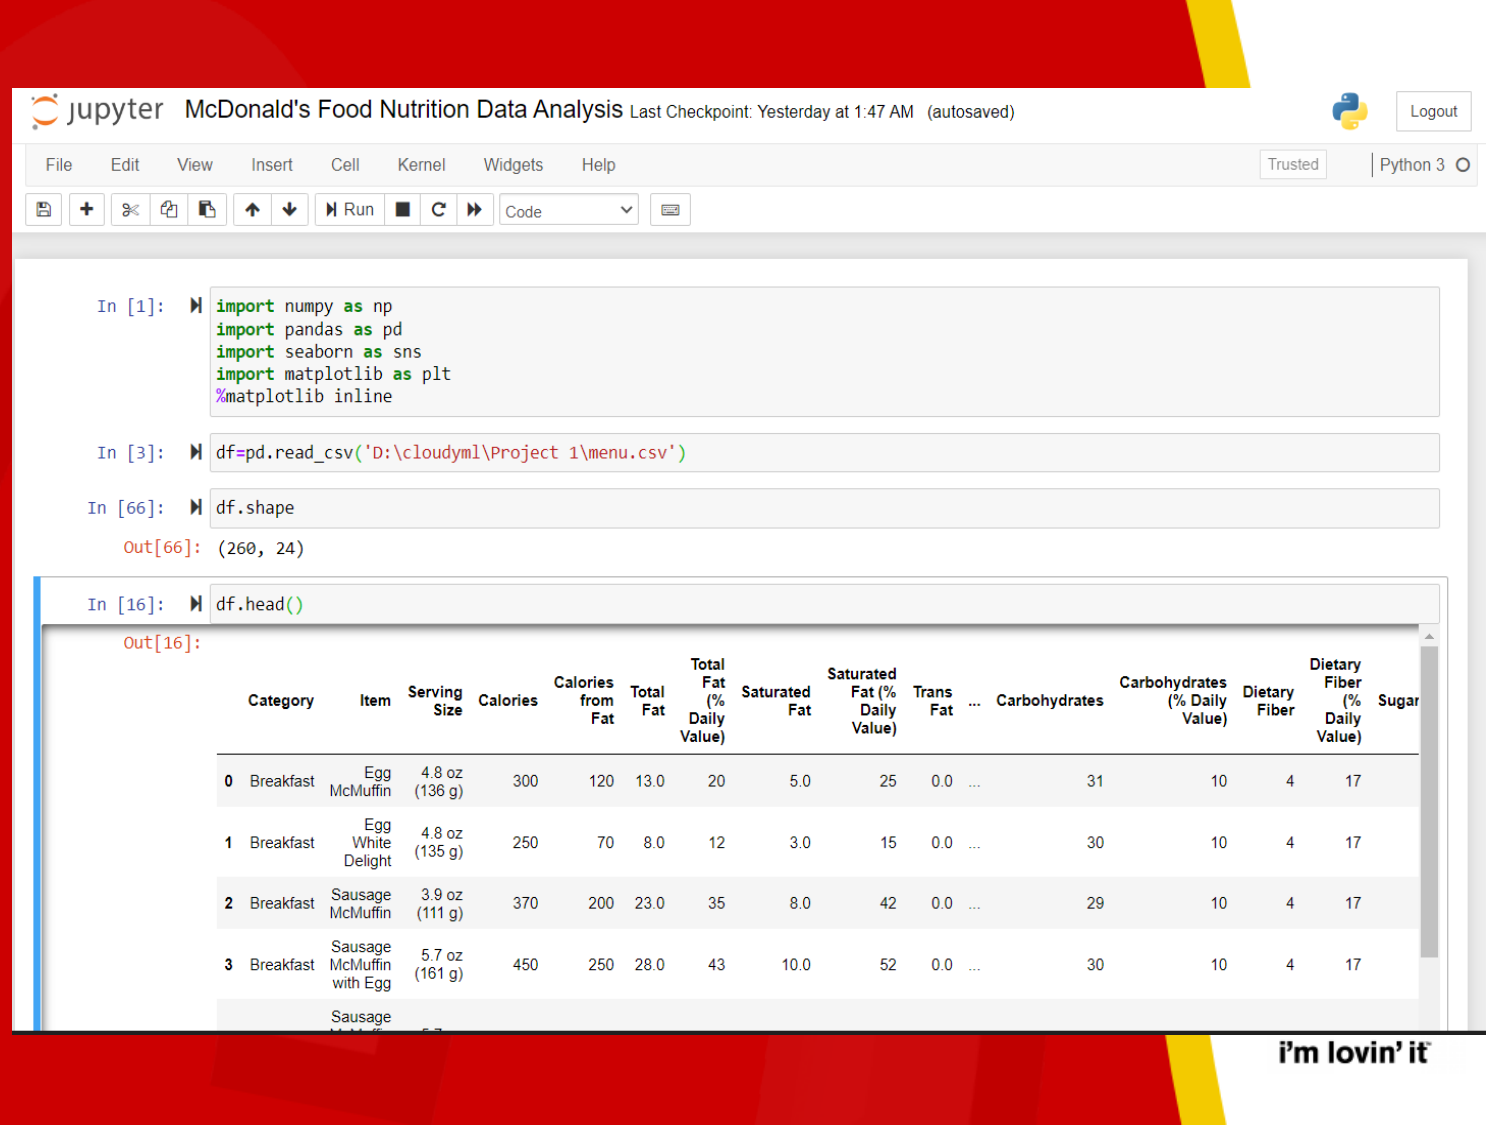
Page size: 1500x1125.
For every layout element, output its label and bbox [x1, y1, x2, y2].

picture [0, 0, 1500, 1125]
list [12, 88, 1486, 1035]
